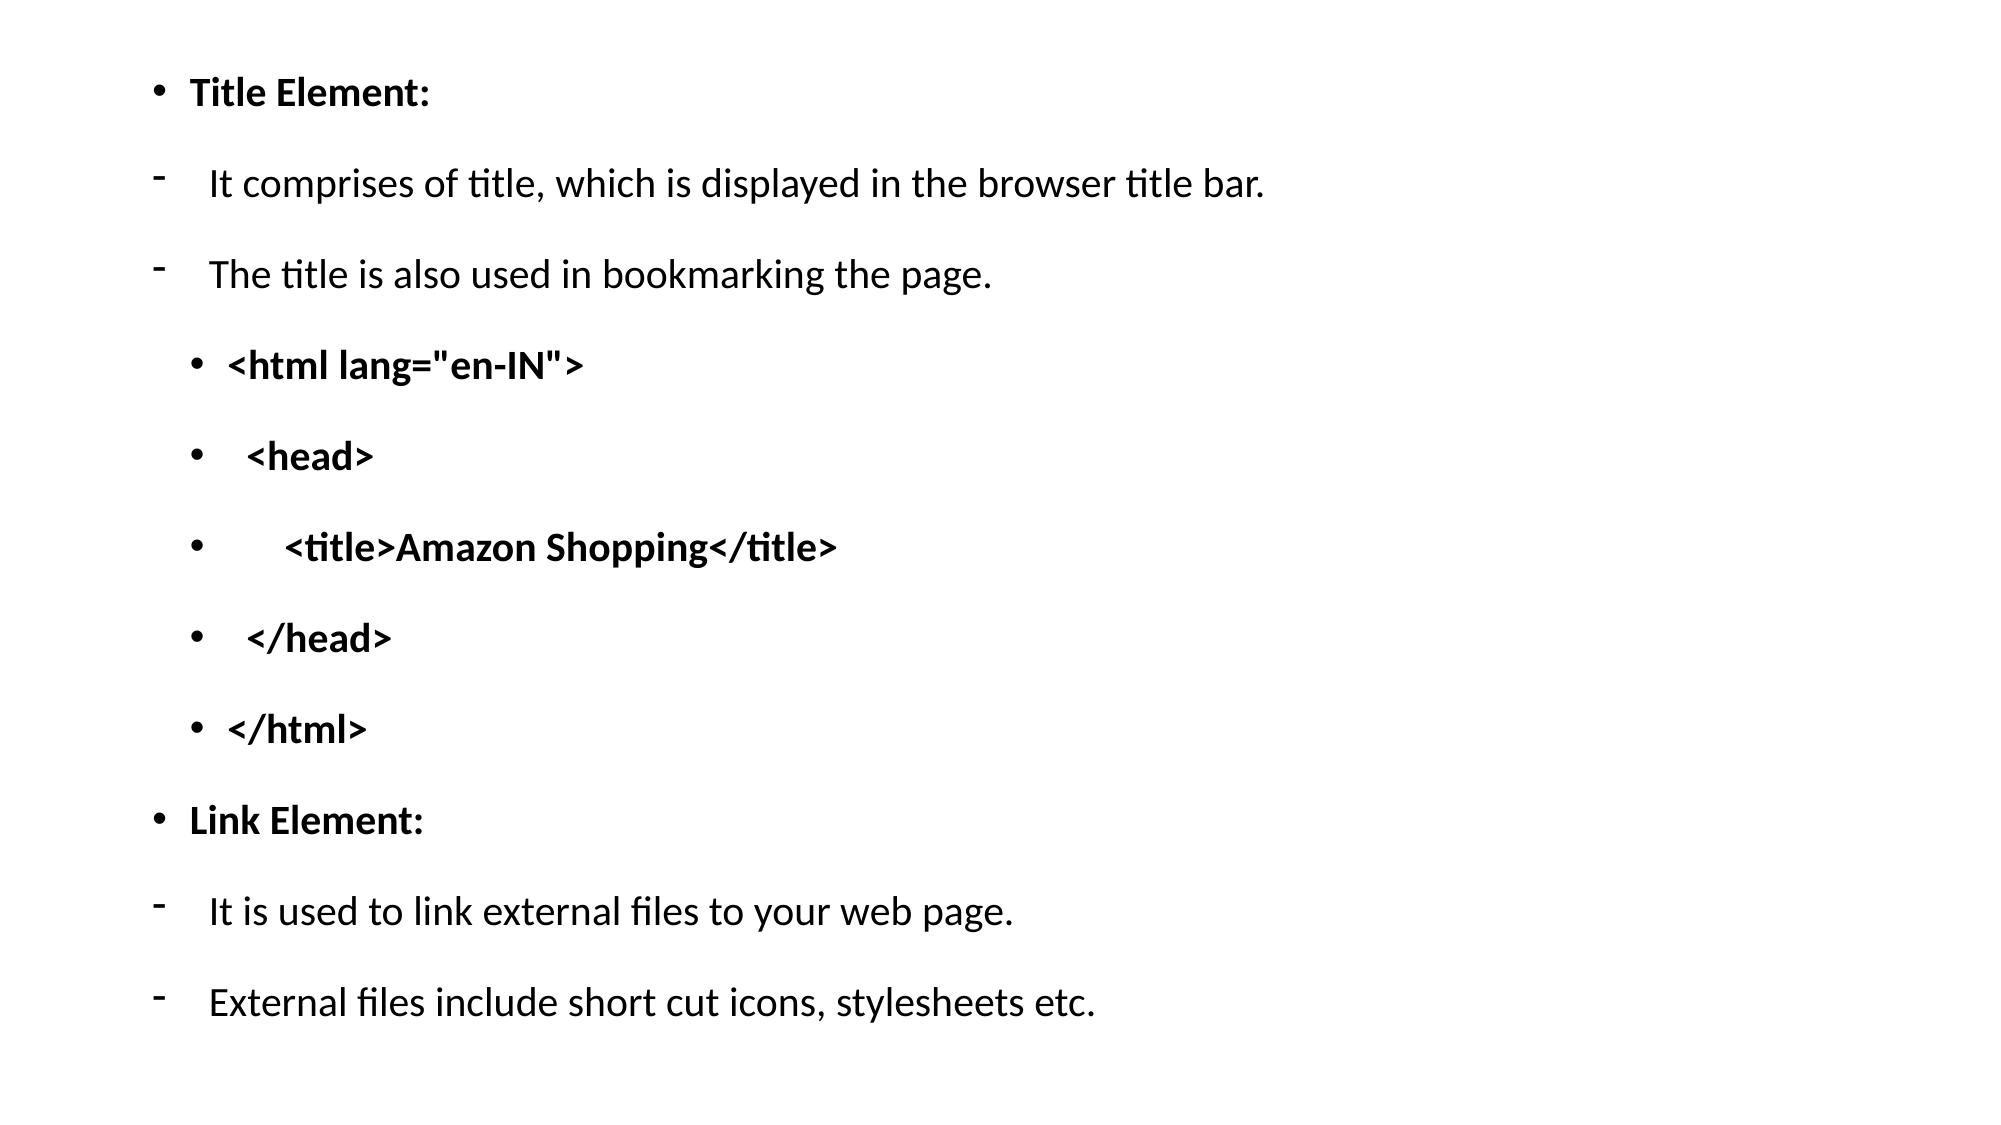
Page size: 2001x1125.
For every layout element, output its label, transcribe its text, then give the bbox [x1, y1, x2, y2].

list Title Element: It comprises of title, which is displayed in the browser title bar. The title is also used in bookmarking the page. <html lang="en-IN"> <head> <title>Amazon Shopping</title> </head> </html> Link Element: It is used to link external files to your web page. External files include short cut icons, stylesheets etc. [137, 53, 1863, 1088]
